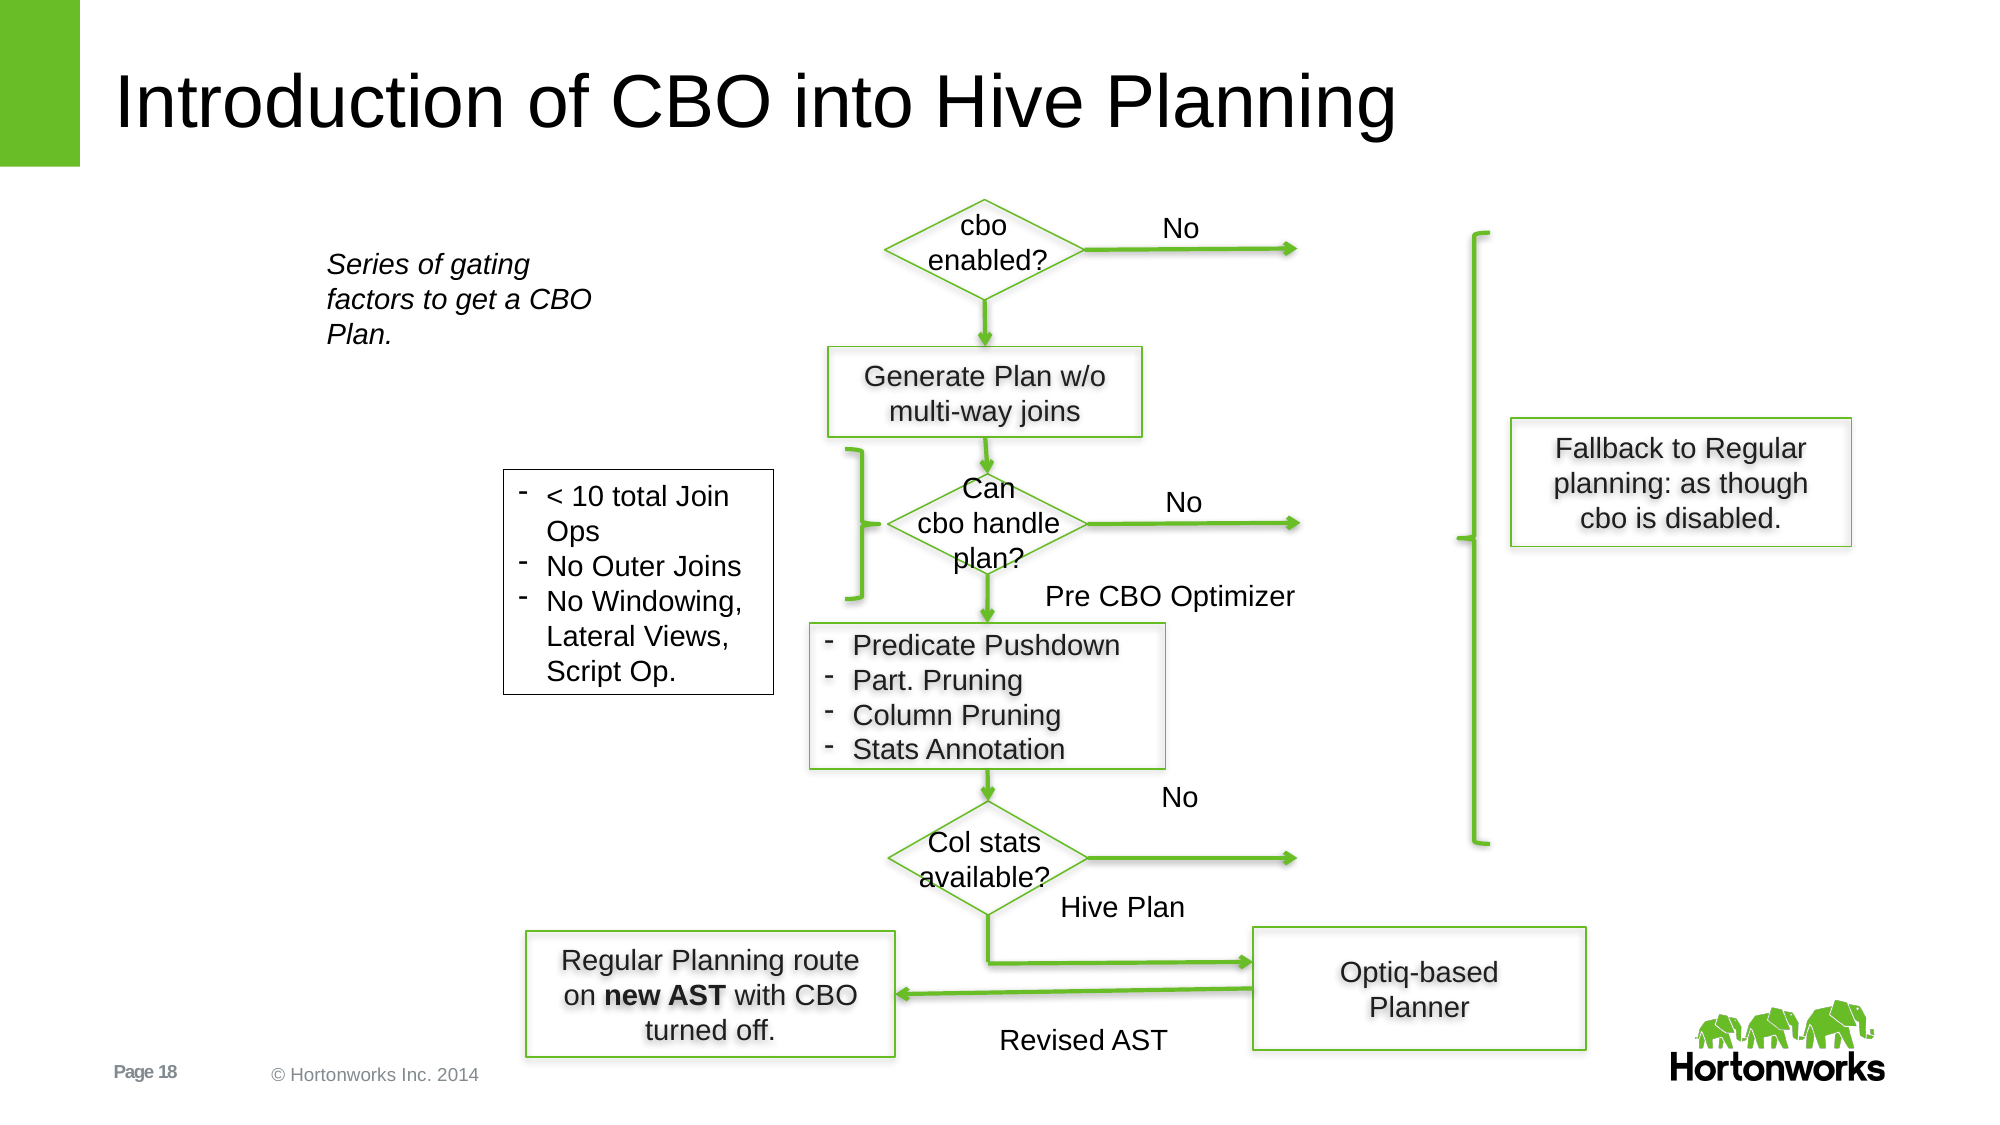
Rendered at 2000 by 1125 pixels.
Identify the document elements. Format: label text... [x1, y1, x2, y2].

text_box cbo enabled? [913, 198, 1063, 284]
text_box Predicate Pushdown Part. Pruning Column Pruning Stats Annotation [809, 622, 1166, 770]
text_box No [1146, 770, 1214, 821]
text_box [845, 446, 882, 602]
text_box Can cbo handle plan? [872, 462, 1106, 582]
text_box No [1147, 201, 1215, 246]
title Introduction of CBO into Hive Planning [99, 45, 1900, 233]
text_box Col stats available? [886, 815, 1083, 901]
text_box Regular Planning route on new AST with CBO turned off. [525, 930, 896, 1058]
text_box [961, 901, 1015, 915]
text_box Optiq-based Planner [1252, 926, 1587, 1051]
text_box [950, 284, 1019, 300]
text_box [883, 234, 913, 265]
picture [1671, 1000, 1885, 1081]
text_box [1456, 230, 1491, 846]
text_box No [1150, 475, 1218, 521]
text_box [962, 803, 1015, 815]
text_box Fallback to Regular planning: as though cbo is disabled. [1510, 417, 1852, 547]
text_box < 10 total Join Ops No Outer Joins No Windowing, Lateral Views, Script Op. [503, 469, 774, 695]
text_box [1063, 238, 1081, 262]
text_box Revised AST [984, 1014, 1207, 1064]
text_box Generate Plan w/o multi-way joins [827, 346, 1143, 438]
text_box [894, 988, 1254, 995]
text_box Pre CBO Optimizer [1030, 569, 1311, 620]
text_box Hive Plan [1045, 880, 1202, 931]
text_box Series of gating factors to get a CBO Plan. [311, 237, 611, 358]
